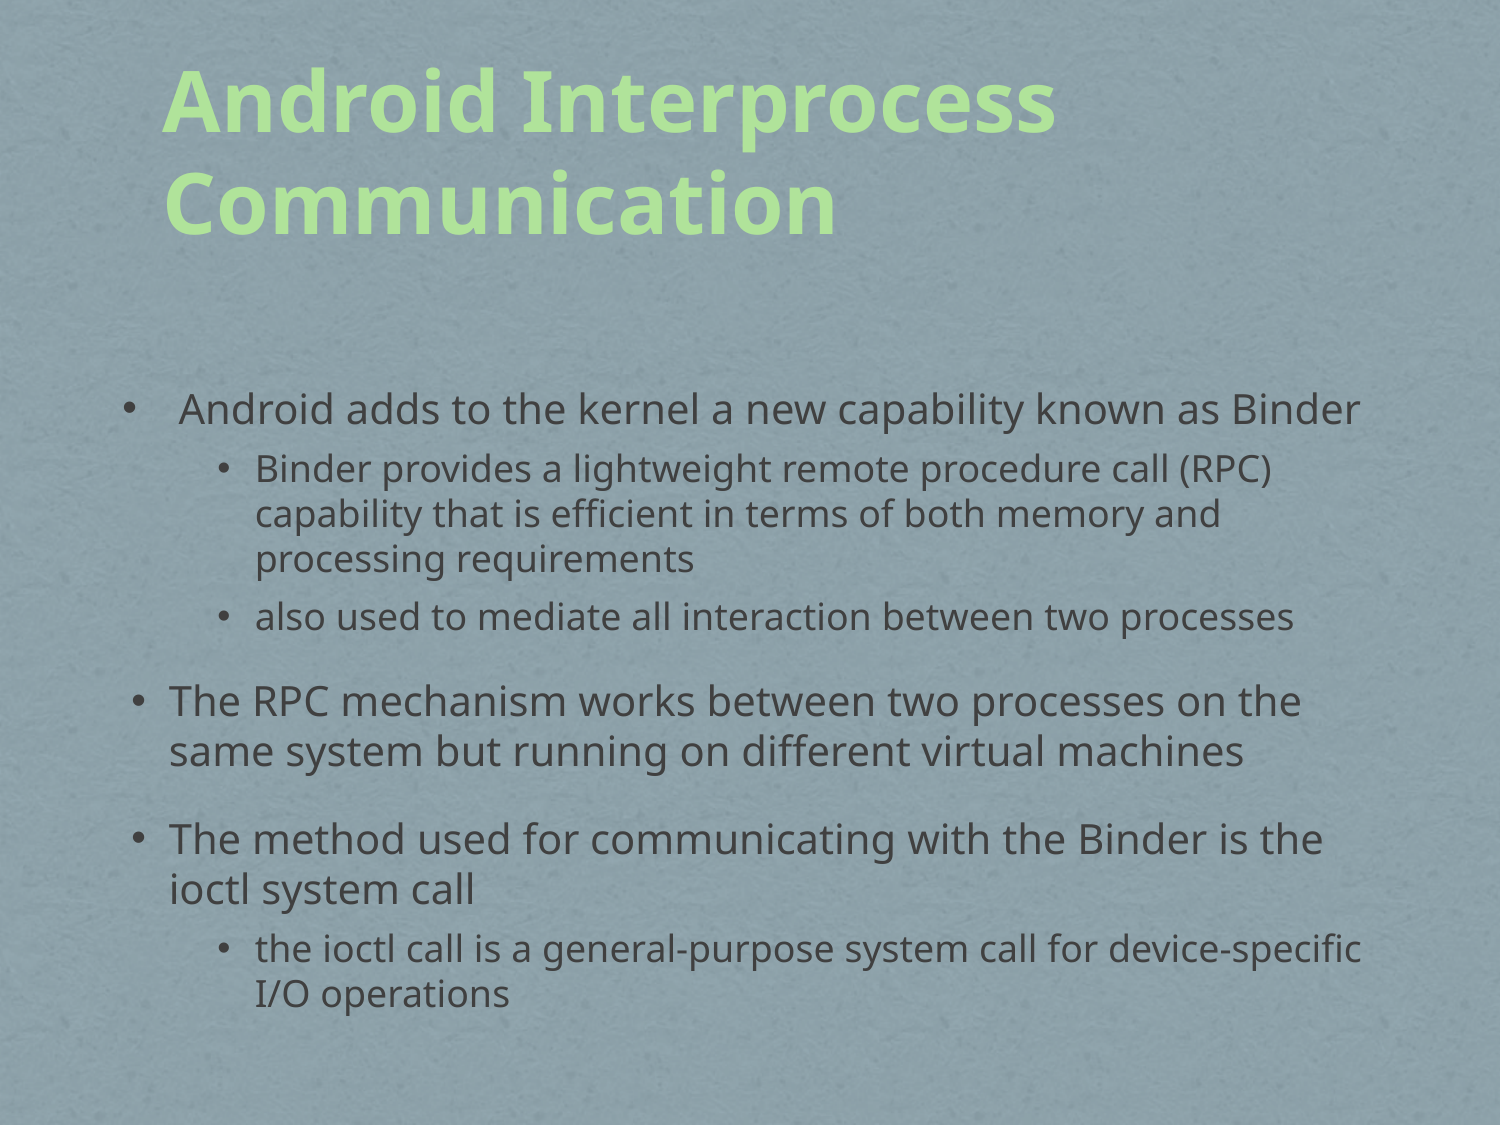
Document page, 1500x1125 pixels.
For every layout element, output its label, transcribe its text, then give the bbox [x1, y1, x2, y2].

list Android adds to the kernel a new capability known as Binder Binder provides a lightweight remote procedure call (RPC) capability that is efficient in terms of both memory and processing requirements also used to mediate all interaction between two processes The RPC mechanism works between two processes on the same system but running on different virtual machines The method used for communicating with the Binder is the ioctl system call the ioctl call is a general-purpose system call for device-specific I/O operations [107, 375, 1400, 1025]
title Android Interprocess Communication [147, 40, 1353, 260]
